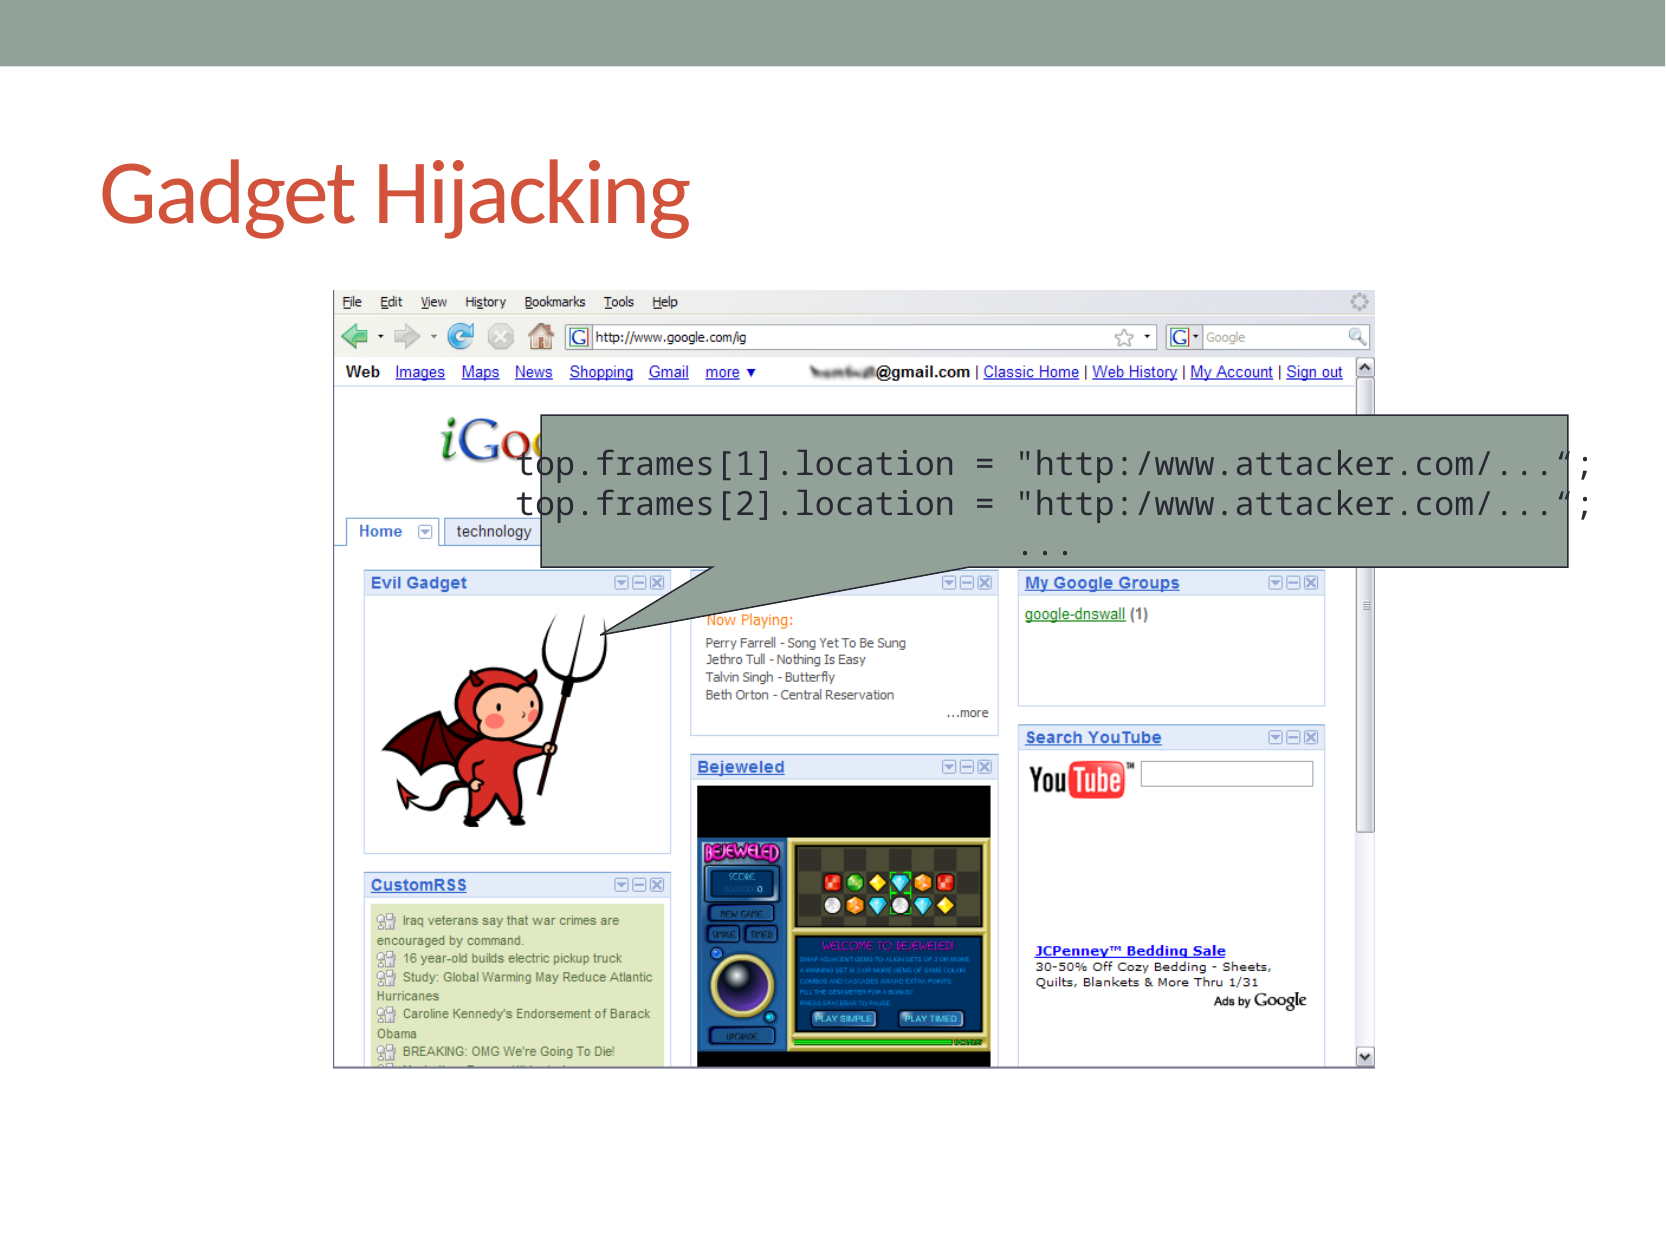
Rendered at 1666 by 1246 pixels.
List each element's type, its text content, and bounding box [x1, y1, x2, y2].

picture [332, 290, 1375, 1069]
title Gadget Hijacking [83, 96, 1582, 277]
text_box top.frames[1].location = "http:/www.attacker.com/...“; top.frames[2].location = "http:/www.attacker.com/...“; ... [1384, 434, 1612, 571]
text_box [1384, 415, 1568, 434]
